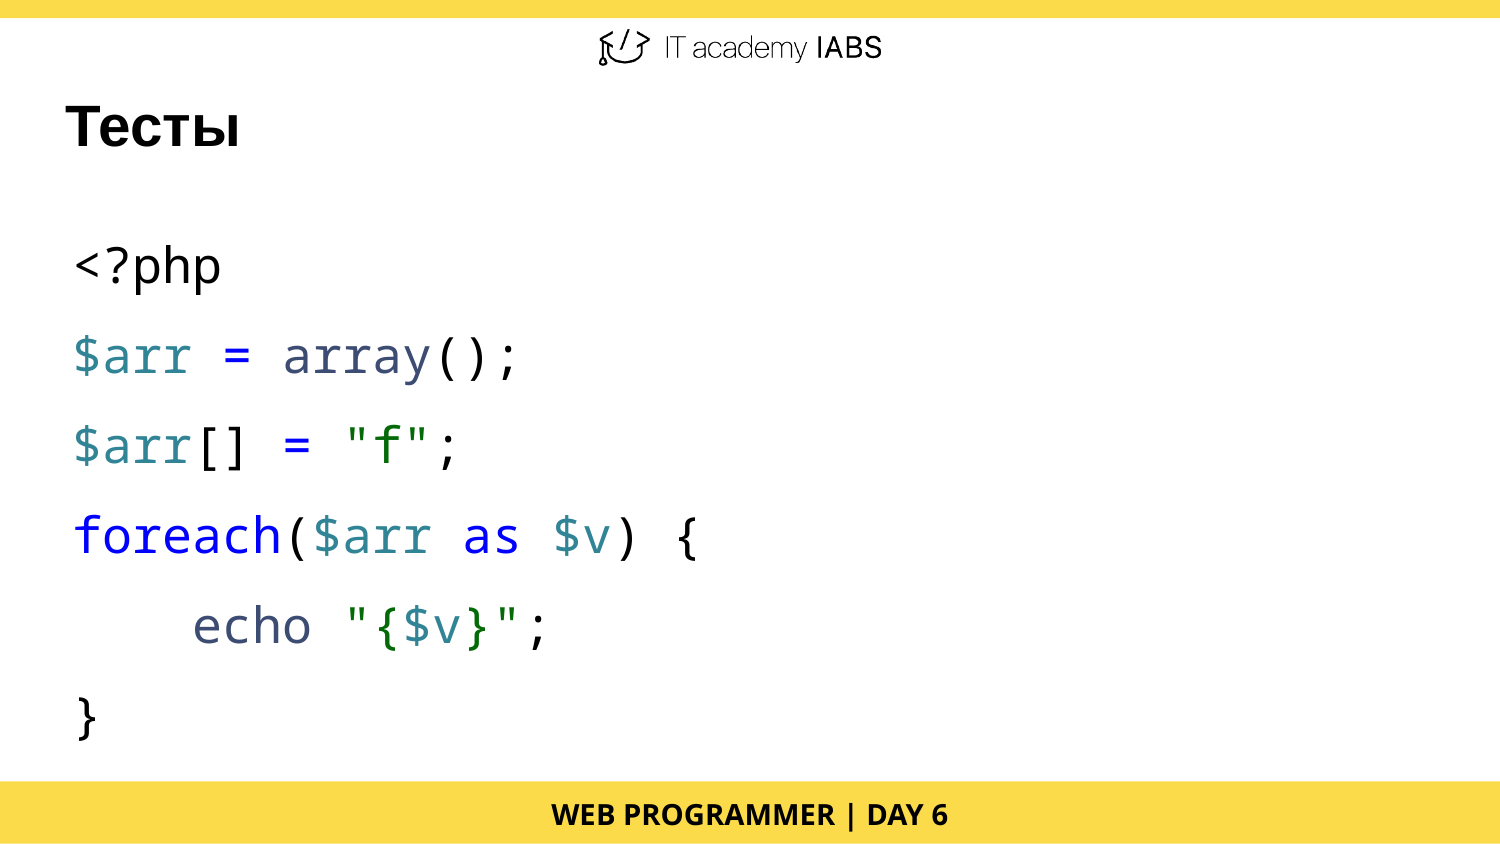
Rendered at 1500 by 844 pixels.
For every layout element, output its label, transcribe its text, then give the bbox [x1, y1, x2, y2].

text_box [0, 0, 1500, 19]
text_box Тесты [51, 72, 1449, 167]
text_box [0, 781, 340, 844]
text_box <?php $arr = array(); $arr[] = "f"; foreach($arr as $v) { echo "{$v}"; } [51, 189, 1449, 750]
picture [591, 18, 887, 71]
text_box WEB PROGRAMMER | DAY 6 [340, 781, 1160, 844]
text_box [1160, 781, 1500, 844]
